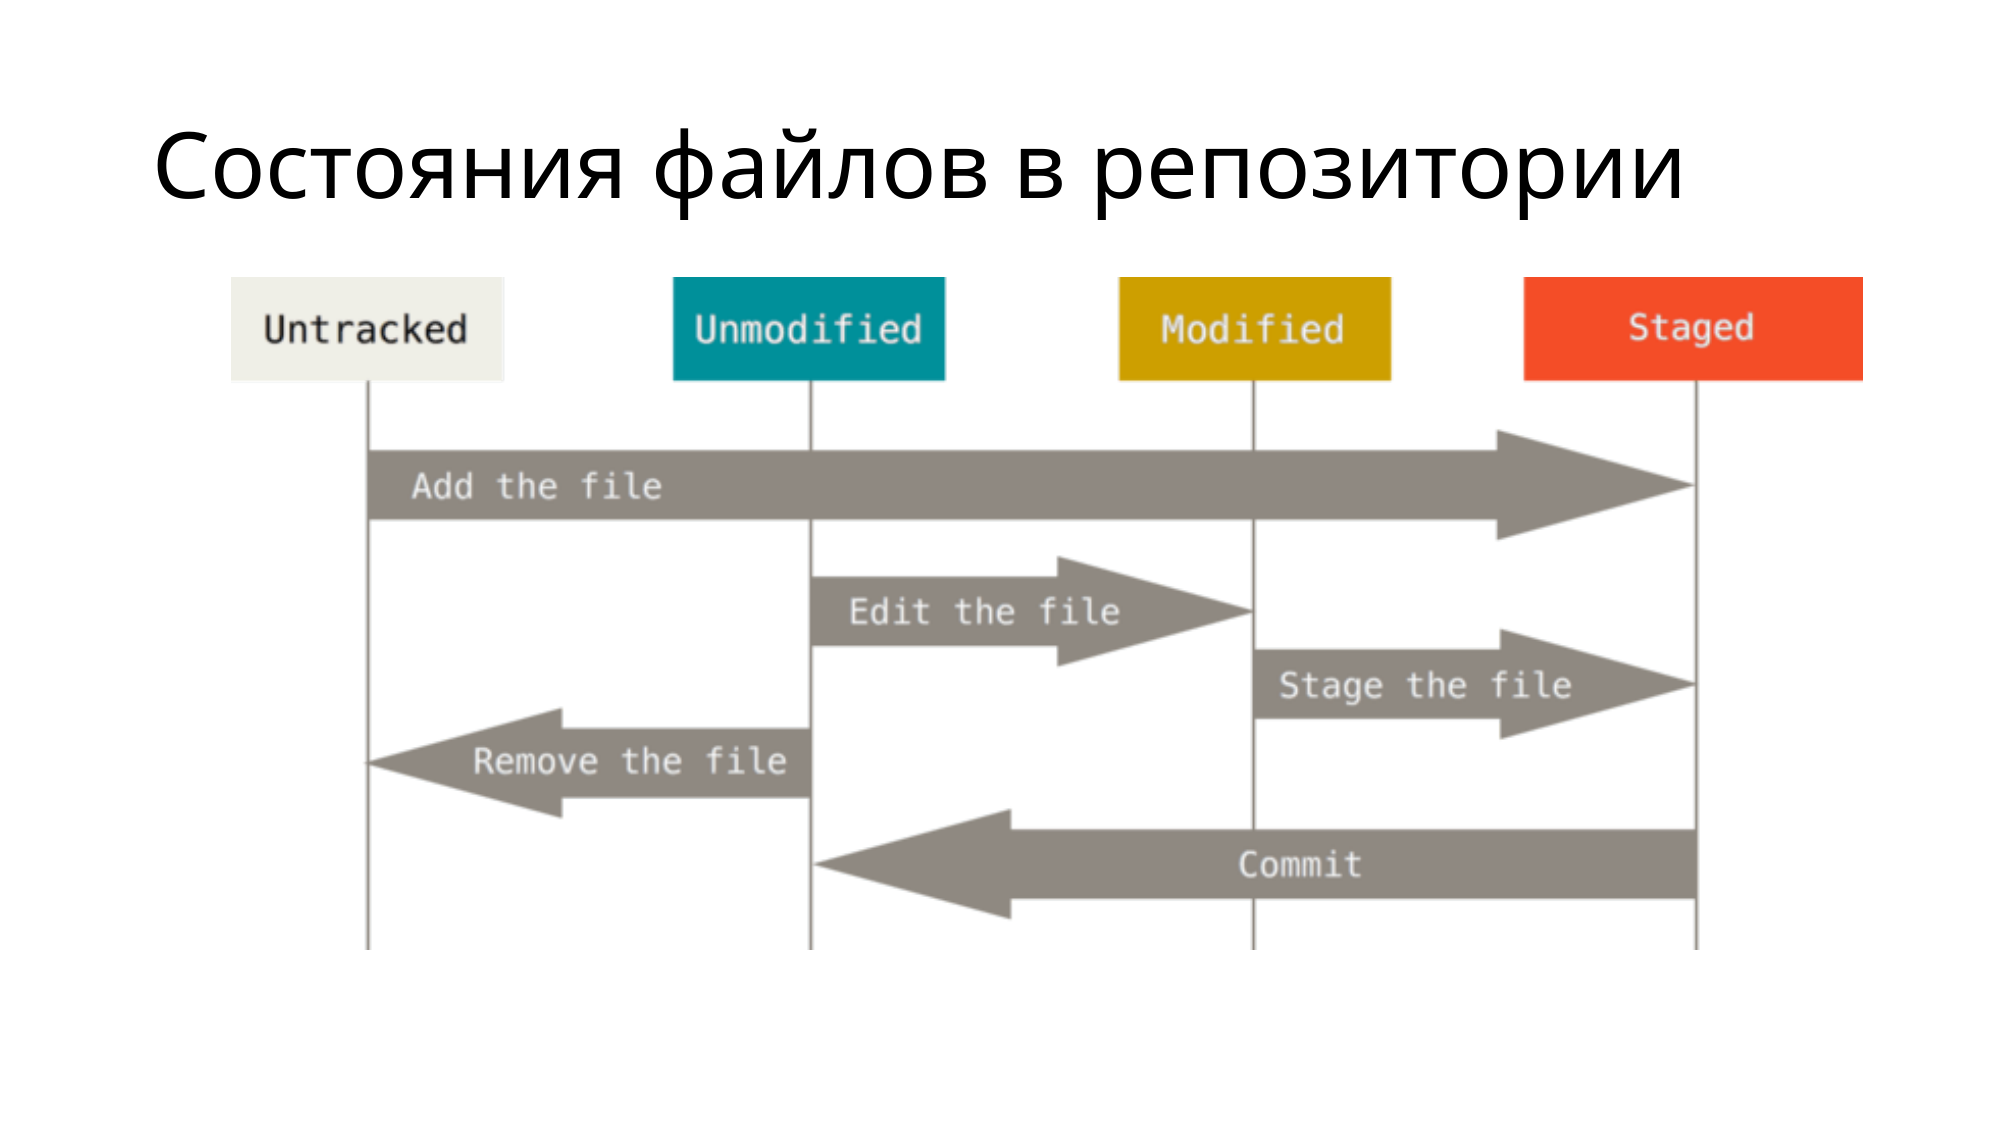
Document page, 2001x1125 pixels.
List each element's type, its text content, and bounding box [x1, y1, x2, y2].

picture [231, 277, 1863, 950]
title Состояния файлов в репозитории [137, 59, 1863, 278]
